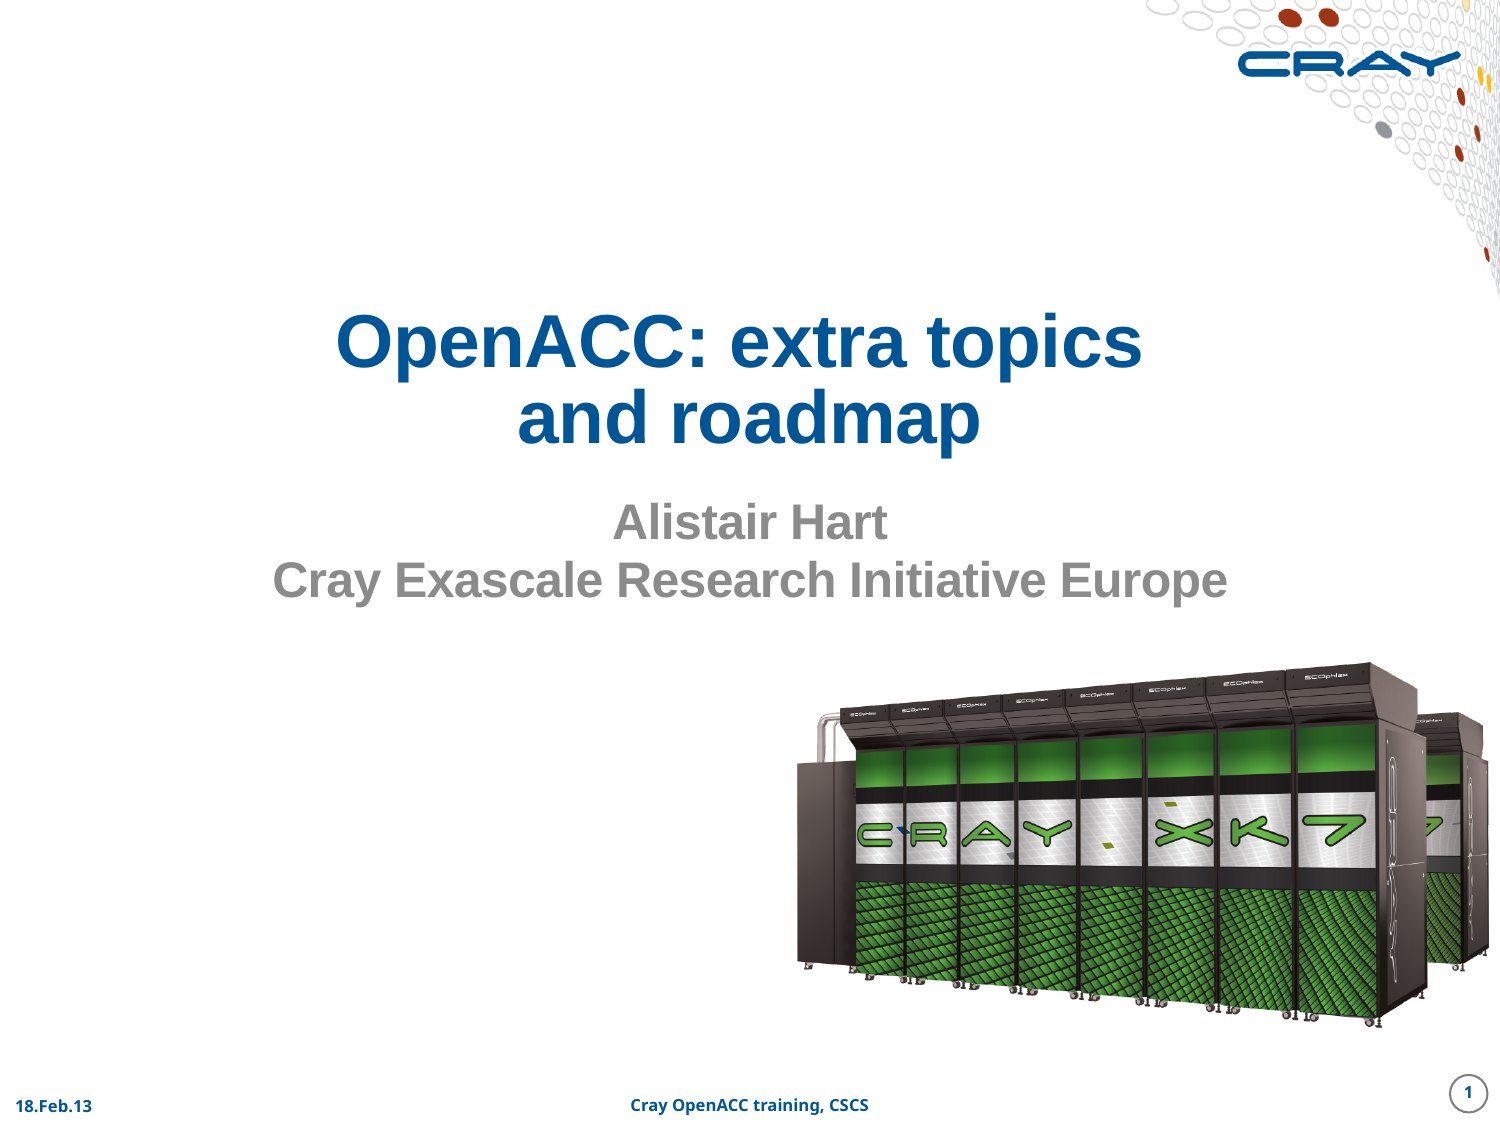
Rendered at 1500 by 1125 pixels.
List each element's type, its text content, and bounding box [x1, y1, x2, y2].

title OpenACC: extra topics and roadmap [112, 261, 1388, 504]
subtitle Alistair Hart Cray Exascale Research Initiative Europe [225, 491, 1275, 838]
picture [0, 0, 1500, 1125]
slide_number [0, 1087, 350, 1125]
slide_number 1 [1448, 1073, 1489, 1114]
footer Cray OpenACC training, CSCS [512, 1087, 988, 1125]
